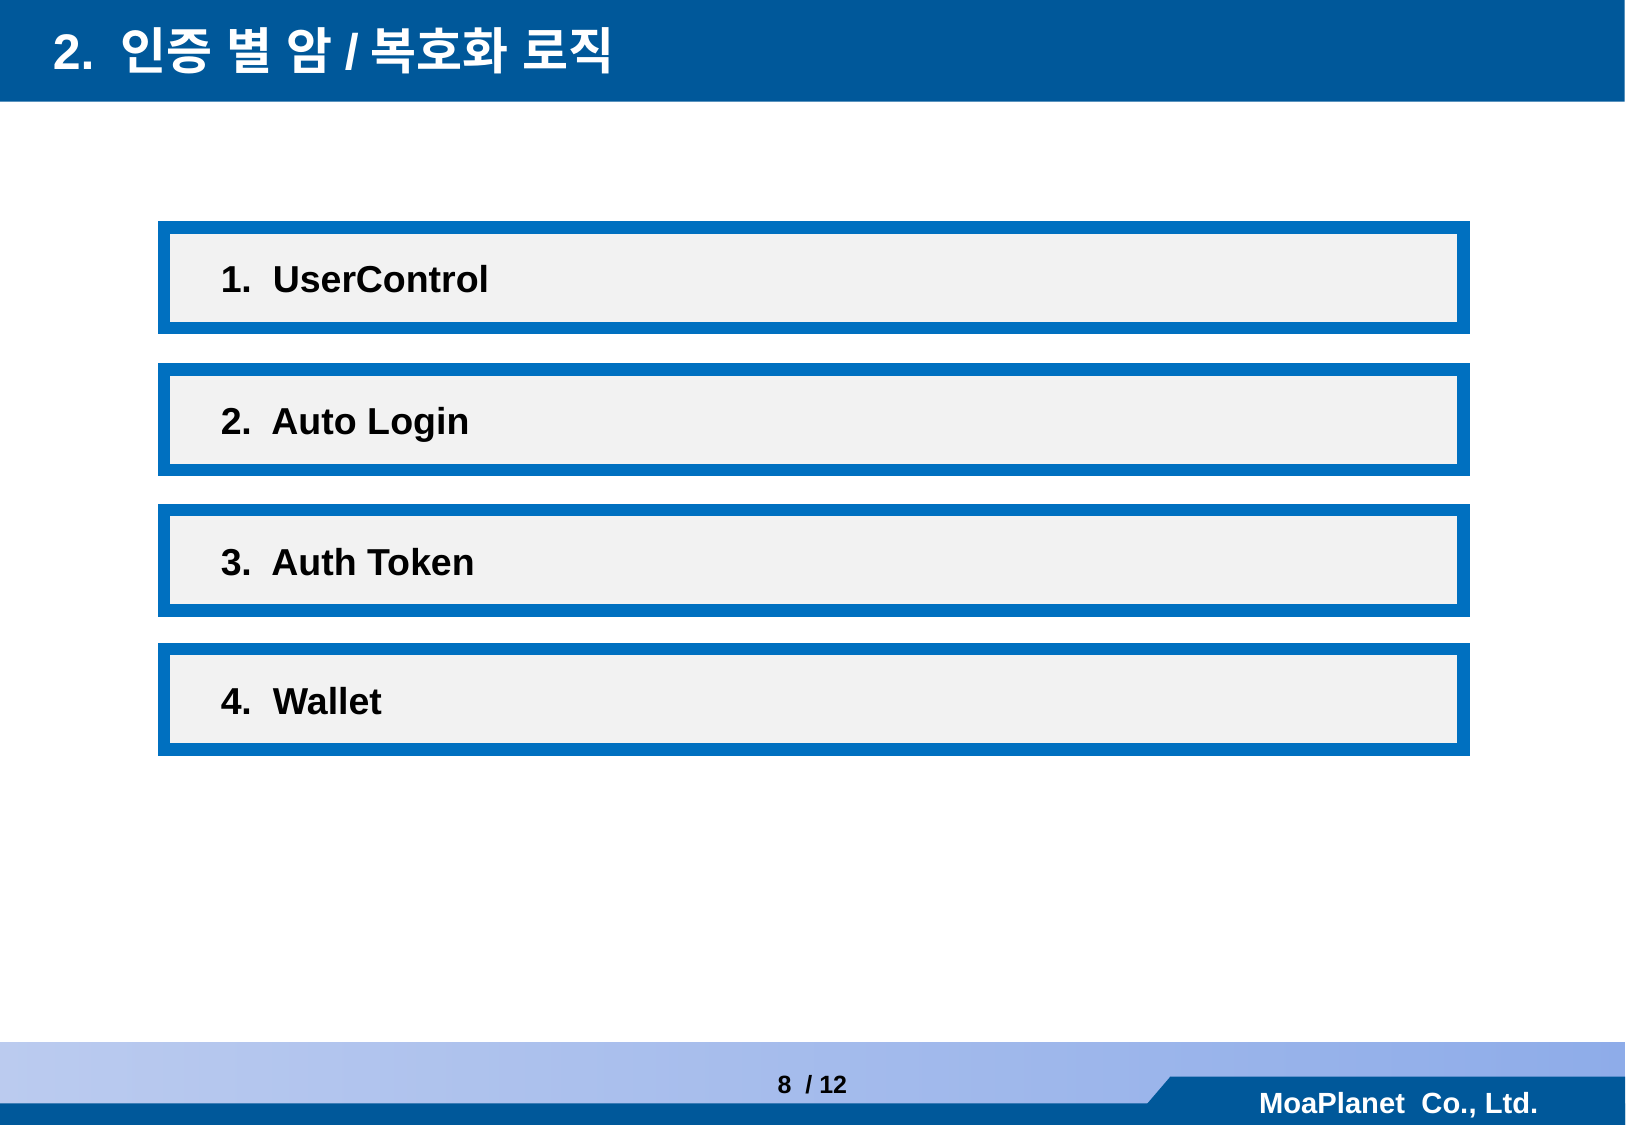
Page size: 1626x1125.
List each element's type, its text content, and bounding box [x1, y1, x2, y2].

slide_number 7 / 12 [0, 1060, 1625, 1112]
text_box 1. UserControl [164, 227, 1464, 328]
text_box 4. Wallet [164, 649, 1464, 750]
text_box 2. 인증 별 암/복호화 로직 [38, 8, 1621, 91]
text_box 3. Auth Token [164, 510, 1464, 611]
text_box 2. Auto Login [164, 369, 1464, 470]
